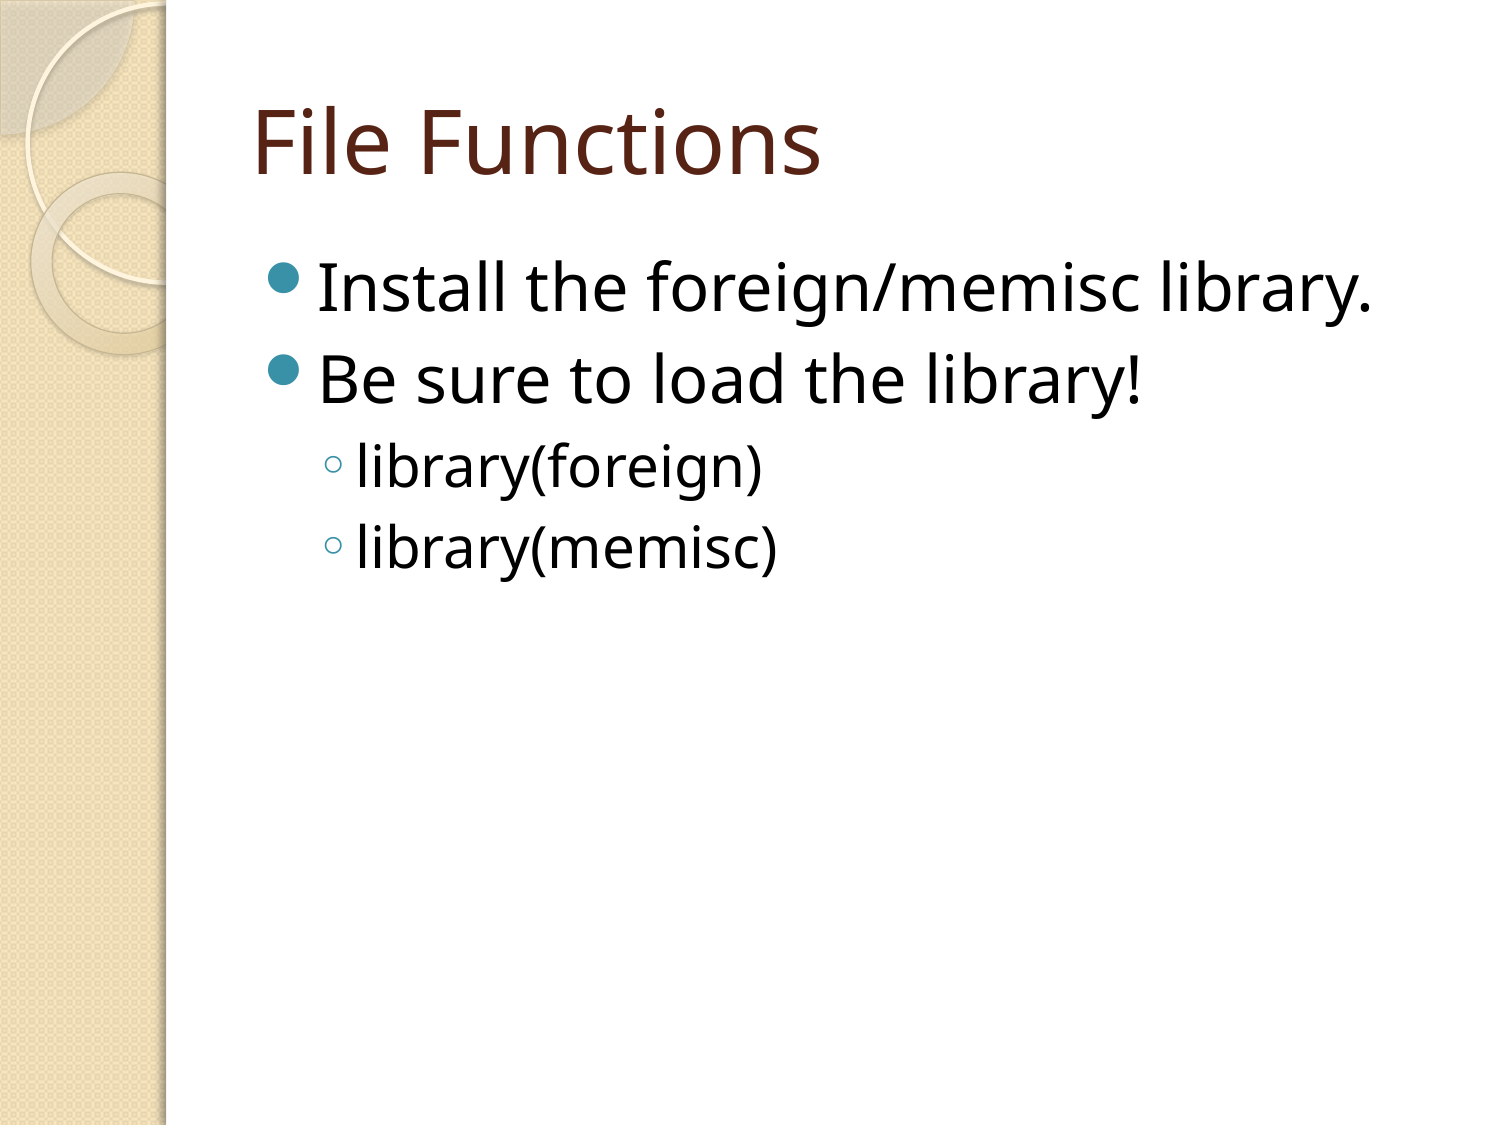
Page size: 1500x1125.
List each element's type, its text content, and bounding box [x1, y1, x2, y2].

list Install the foreign/memisc library. Be sure to load the library! library(foreign) library(memisc) [235, 237, 1466, 1025]
title File Functions [235, 45, 1466, 233]
